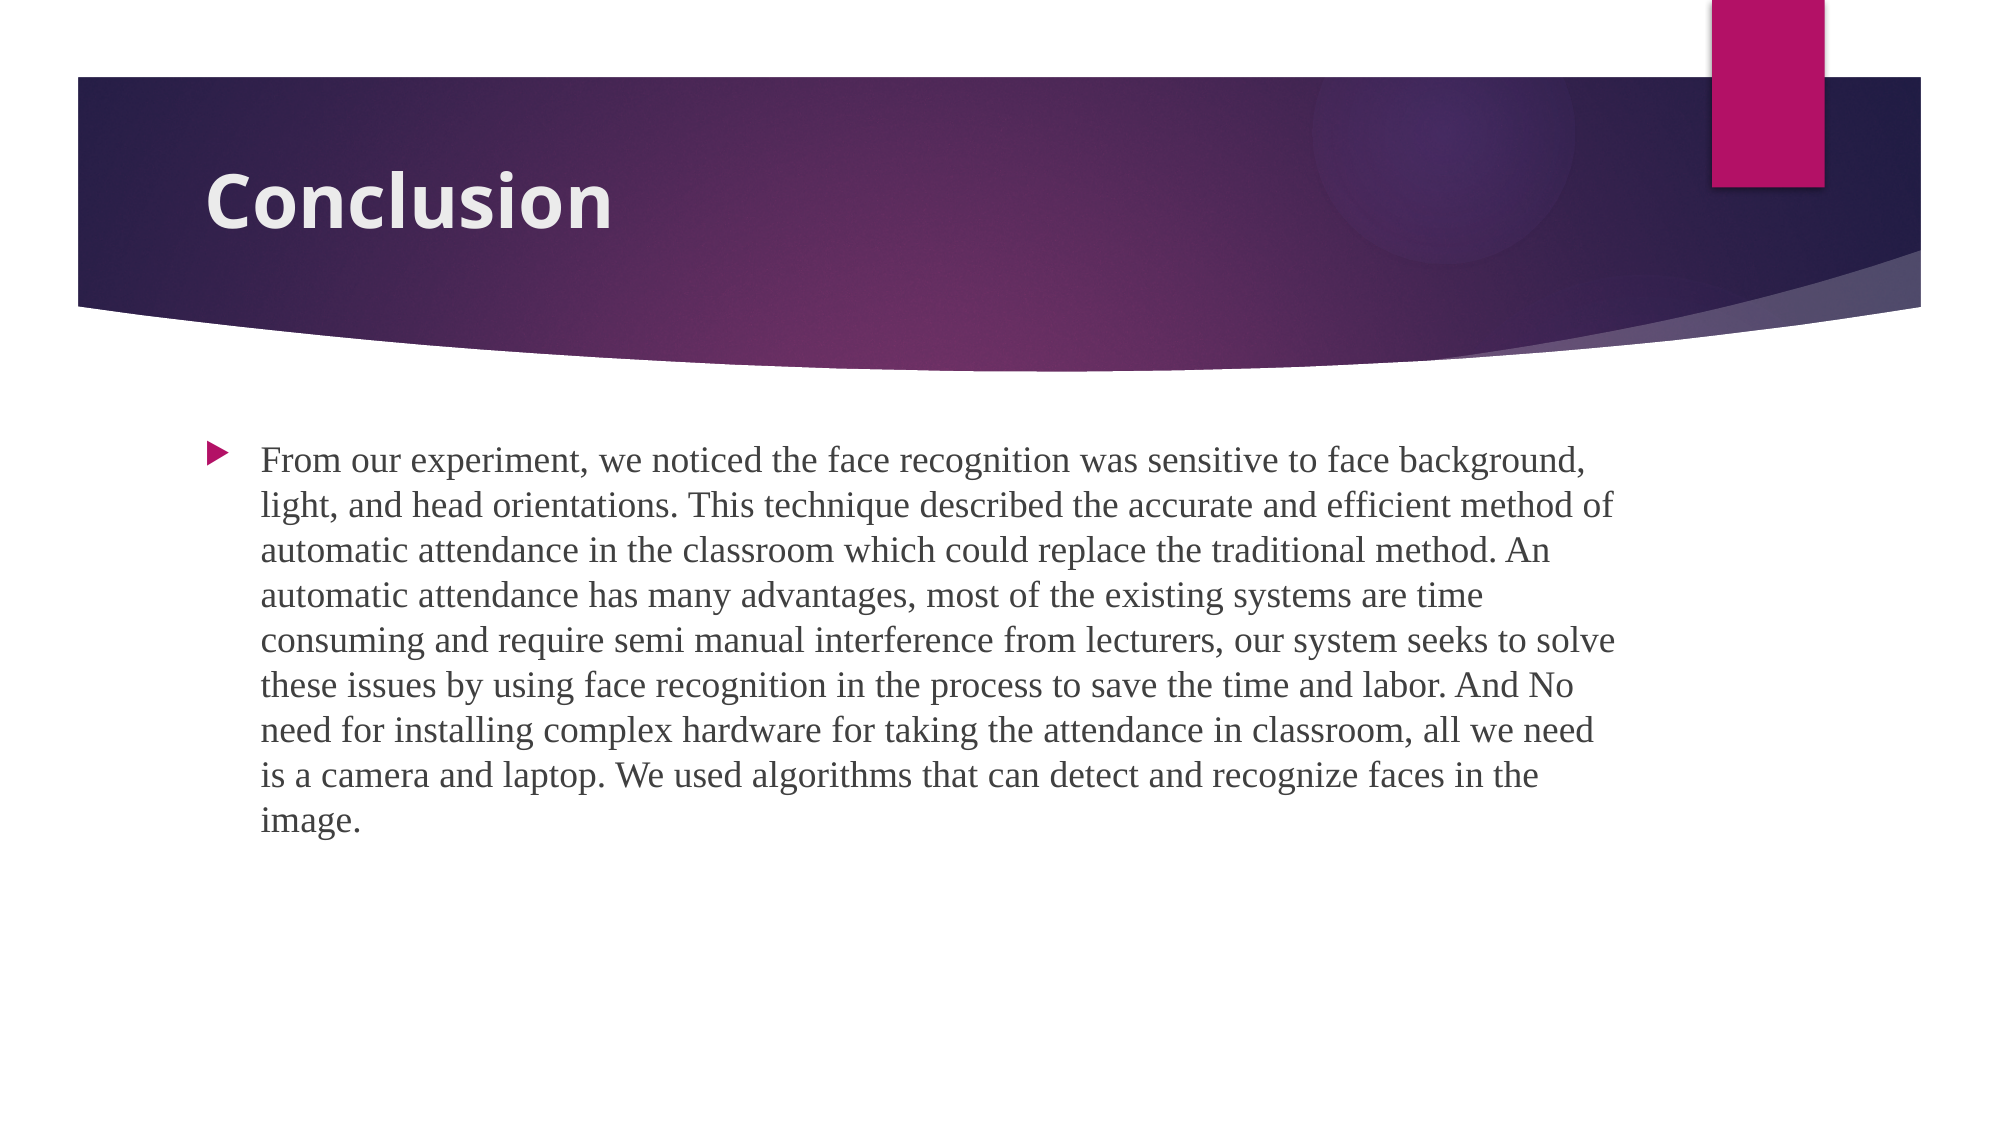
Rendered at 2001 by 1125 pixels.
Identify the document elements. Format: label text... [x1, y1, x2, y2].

title Conclusion [189, 122, 1823, 276]
list From our experiment, we noticed the face recognition was sensitive to face background, light, and head orientations. This technique described the accurate and efficient method of automatic attendance in the classroom which could replace the traditional method. An automatic attendance has many advantages, most of the existing systems are time consuming and require semi manual interference from lecturers, our system seeks to solve these issues by using face recognition in the process to save the time and labor. And No need for installing complex hardware for taking the attendance in classroom, all we need is a camera and laptop. We used algorithms that can detect and recognize faces in the image. [189, 427, 1638, 988]
